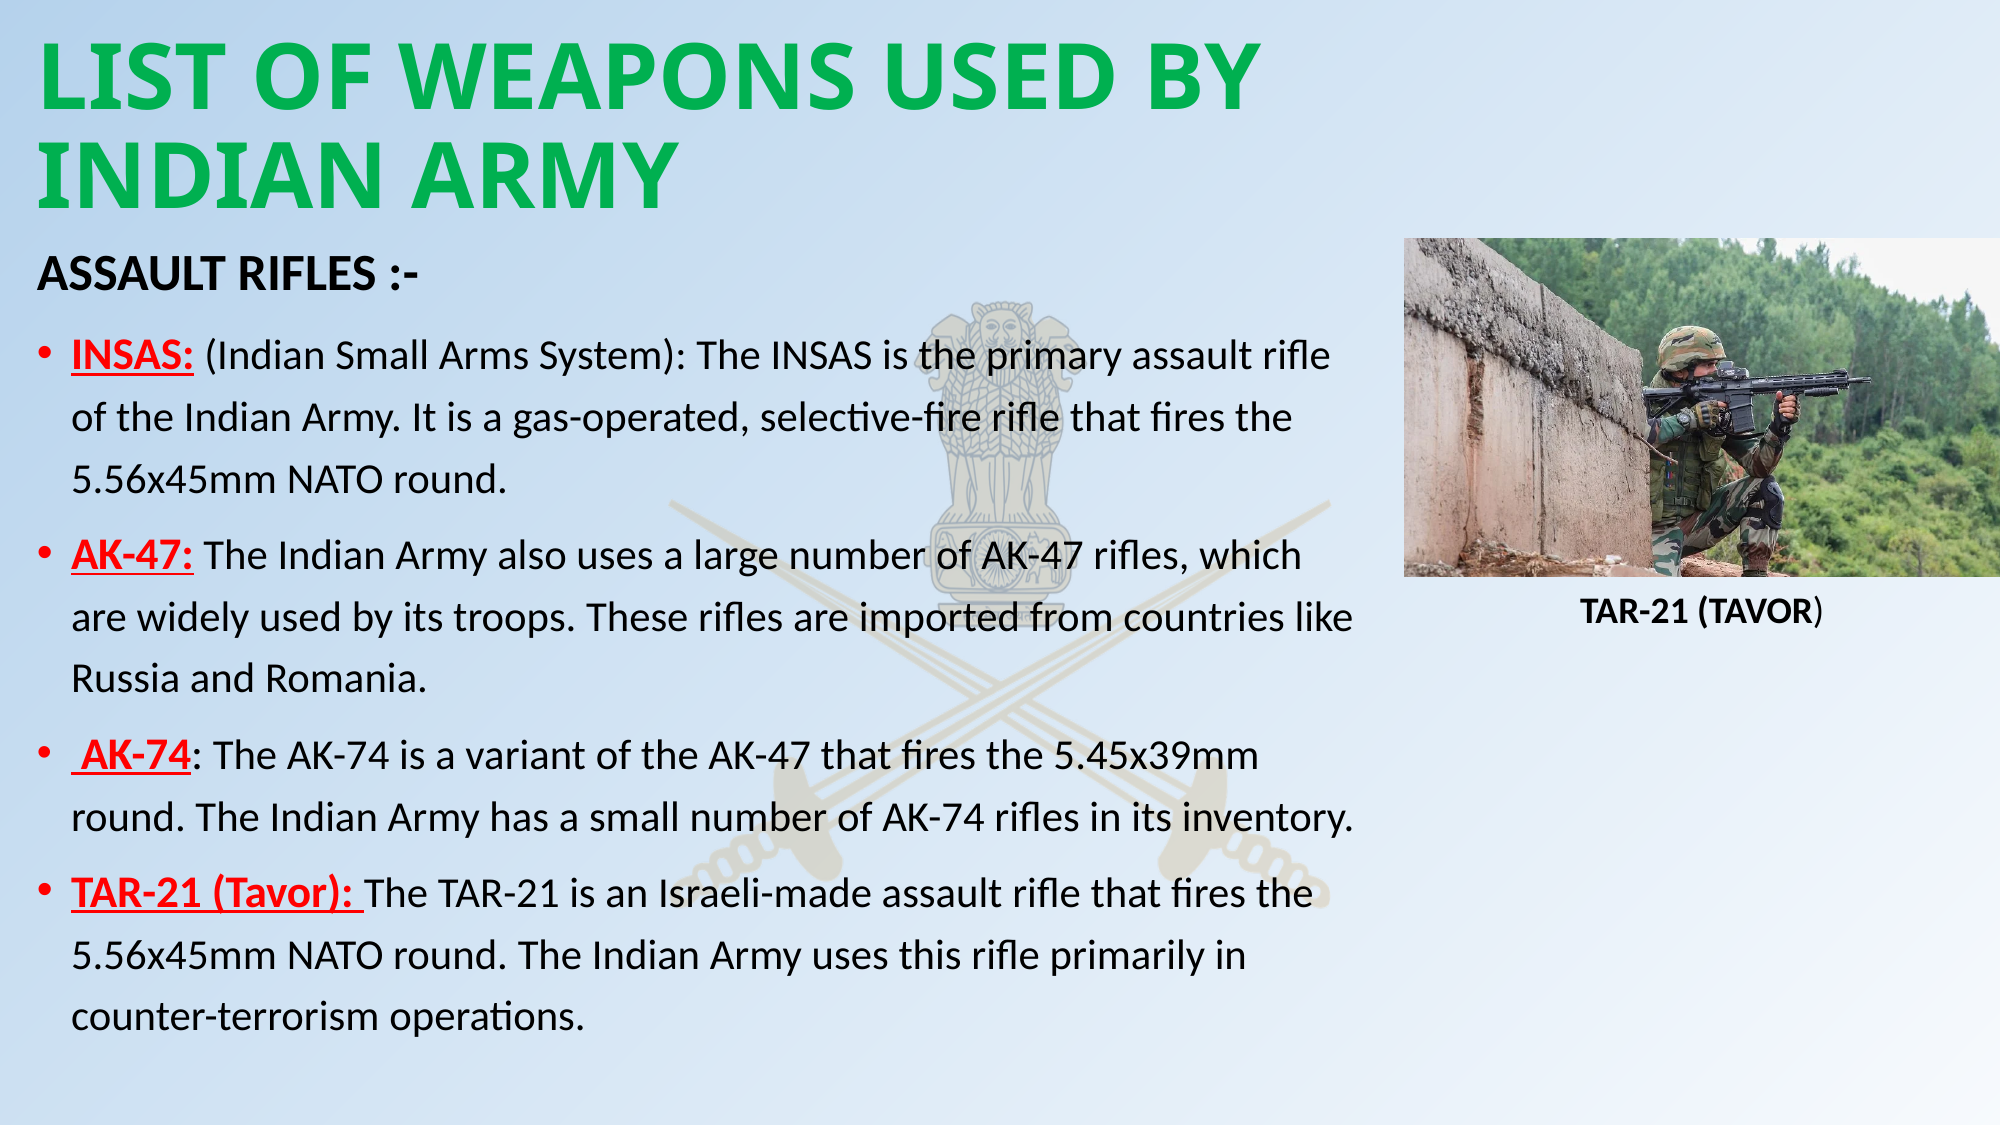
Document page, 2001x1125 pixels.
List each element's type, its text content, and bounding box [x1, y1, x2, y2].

title LIST OF WEAPONS USED BY INDIAN ARMY [21, 20, 1613, 239]
list ASSAULT RIFLES :- INSAS: (Indian Small Arms System): The INSAS is the primary assault rifle of the Indian Army. It is a gas-operated, selective-fire rifle that fires the 5.56x45mm NATO round. AK-47: The Indian Army also uses a large number of AK-47 rifles, which are widely used by its troops. These rifles are imported from countries like Russia and Romania. AK-74: The AK-74 is a variant of the AK-47 that fires the 5.45x39mm round. The Indian Army has a small number of AK-74 rifles in its inventory. TAR-21 (Tavor): The TAR-21 is an Israeli-made assault rifle that fires the 5.56x45mm NATO round. The Indian Army uses this rifle primarily in counter-terrorism operations. [21, 238, 1385, 1102]
picture [1404, 238, 2000, 577]
text_box TAR-21 (TAVOR) [1565, 578, 1840, 639]
